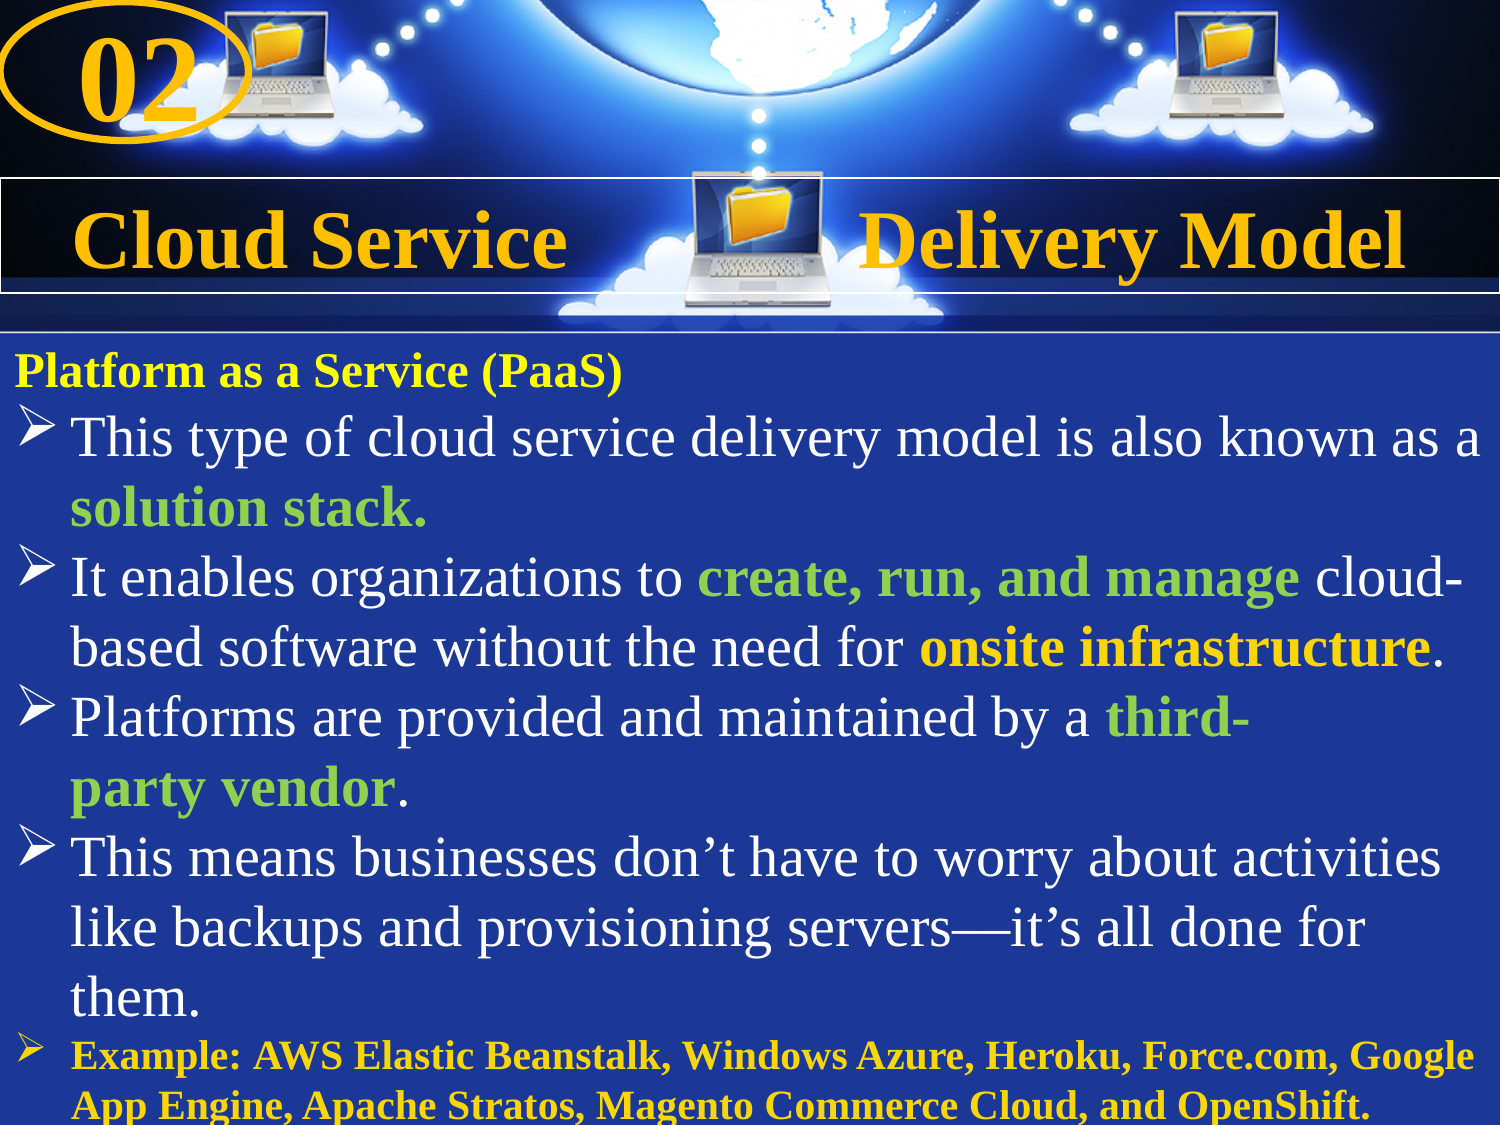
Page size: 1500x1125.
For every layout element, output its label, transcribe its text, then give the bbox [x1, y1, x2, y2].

text_box Platform as a Service (PaaS) This type of cloud service delivery model is also known as a solution stack. It enables organizations to create, run, and manage cloud-based software without the need for onsite infrastructure. Platforms are provided and maintained by a third-party vendor. This means businesses don’t have to worry about activities like backups and provisioning servers––it’s all done for them. Example: AWS Elastic Beanstalk, Windows Azure, Heroku, Force.com, Google App Engine, Apache Stratos, Magento Commerce Cloud, and OpenShift. [0, 394, 1497, 1125]
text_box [0, 0, 1497, 394]
